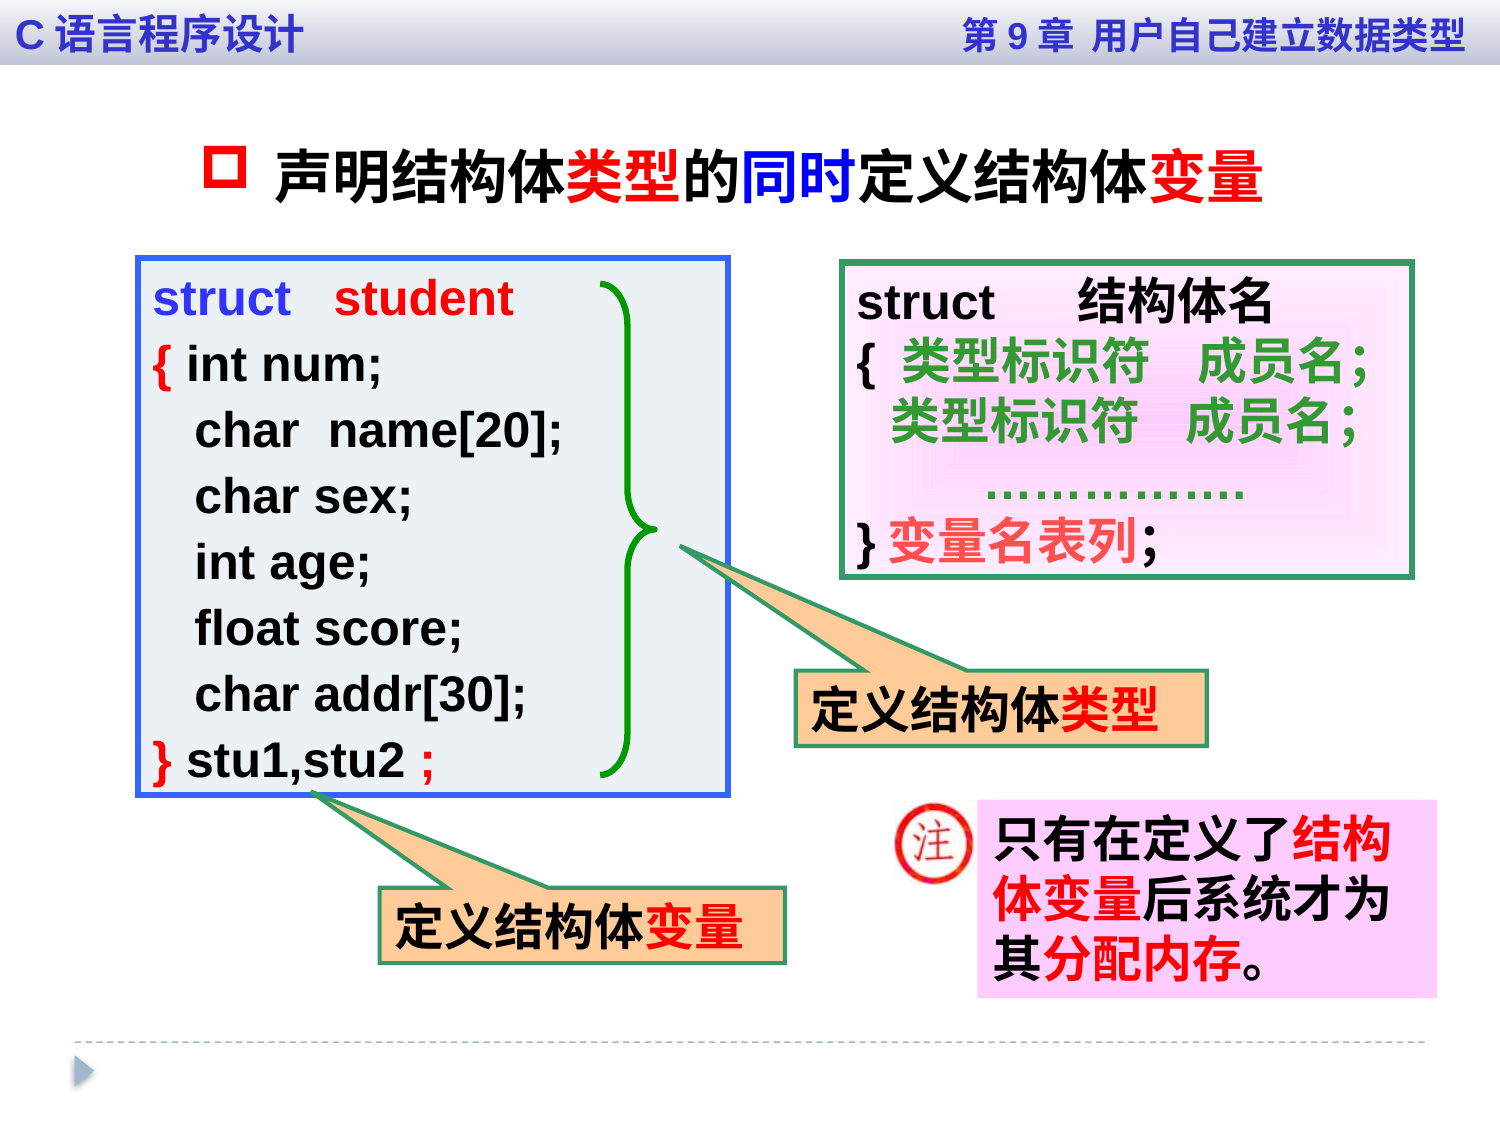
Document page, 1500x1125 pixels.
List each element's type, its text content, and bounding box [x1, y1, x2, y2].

text_box 声明结构体类型的同时定义结构体变量 [109, 132, 1416, 232]
text_box C语言程序设计 第9章 用户自己建立数据类型 [0, 0, 1500, 65]
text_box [894, 799, 1438, 999]
text_box 定义结构体类型 [679, 545, 1207, 746]
text_box 定义结构体变量 [310, 791, 786, 964]
text_box [600, 283, 655, 775]
text_box struct student { int num; char name[20]; char sex; int age; float score; char addr[30]; } stu1,stu2 ; [137, 257, 728, 795]
text_box struct 结构体名 { 类型标识符 成员名； 类型标识符 成员名； ……………. }变量名表列； [841, 262, 1412, 578]
